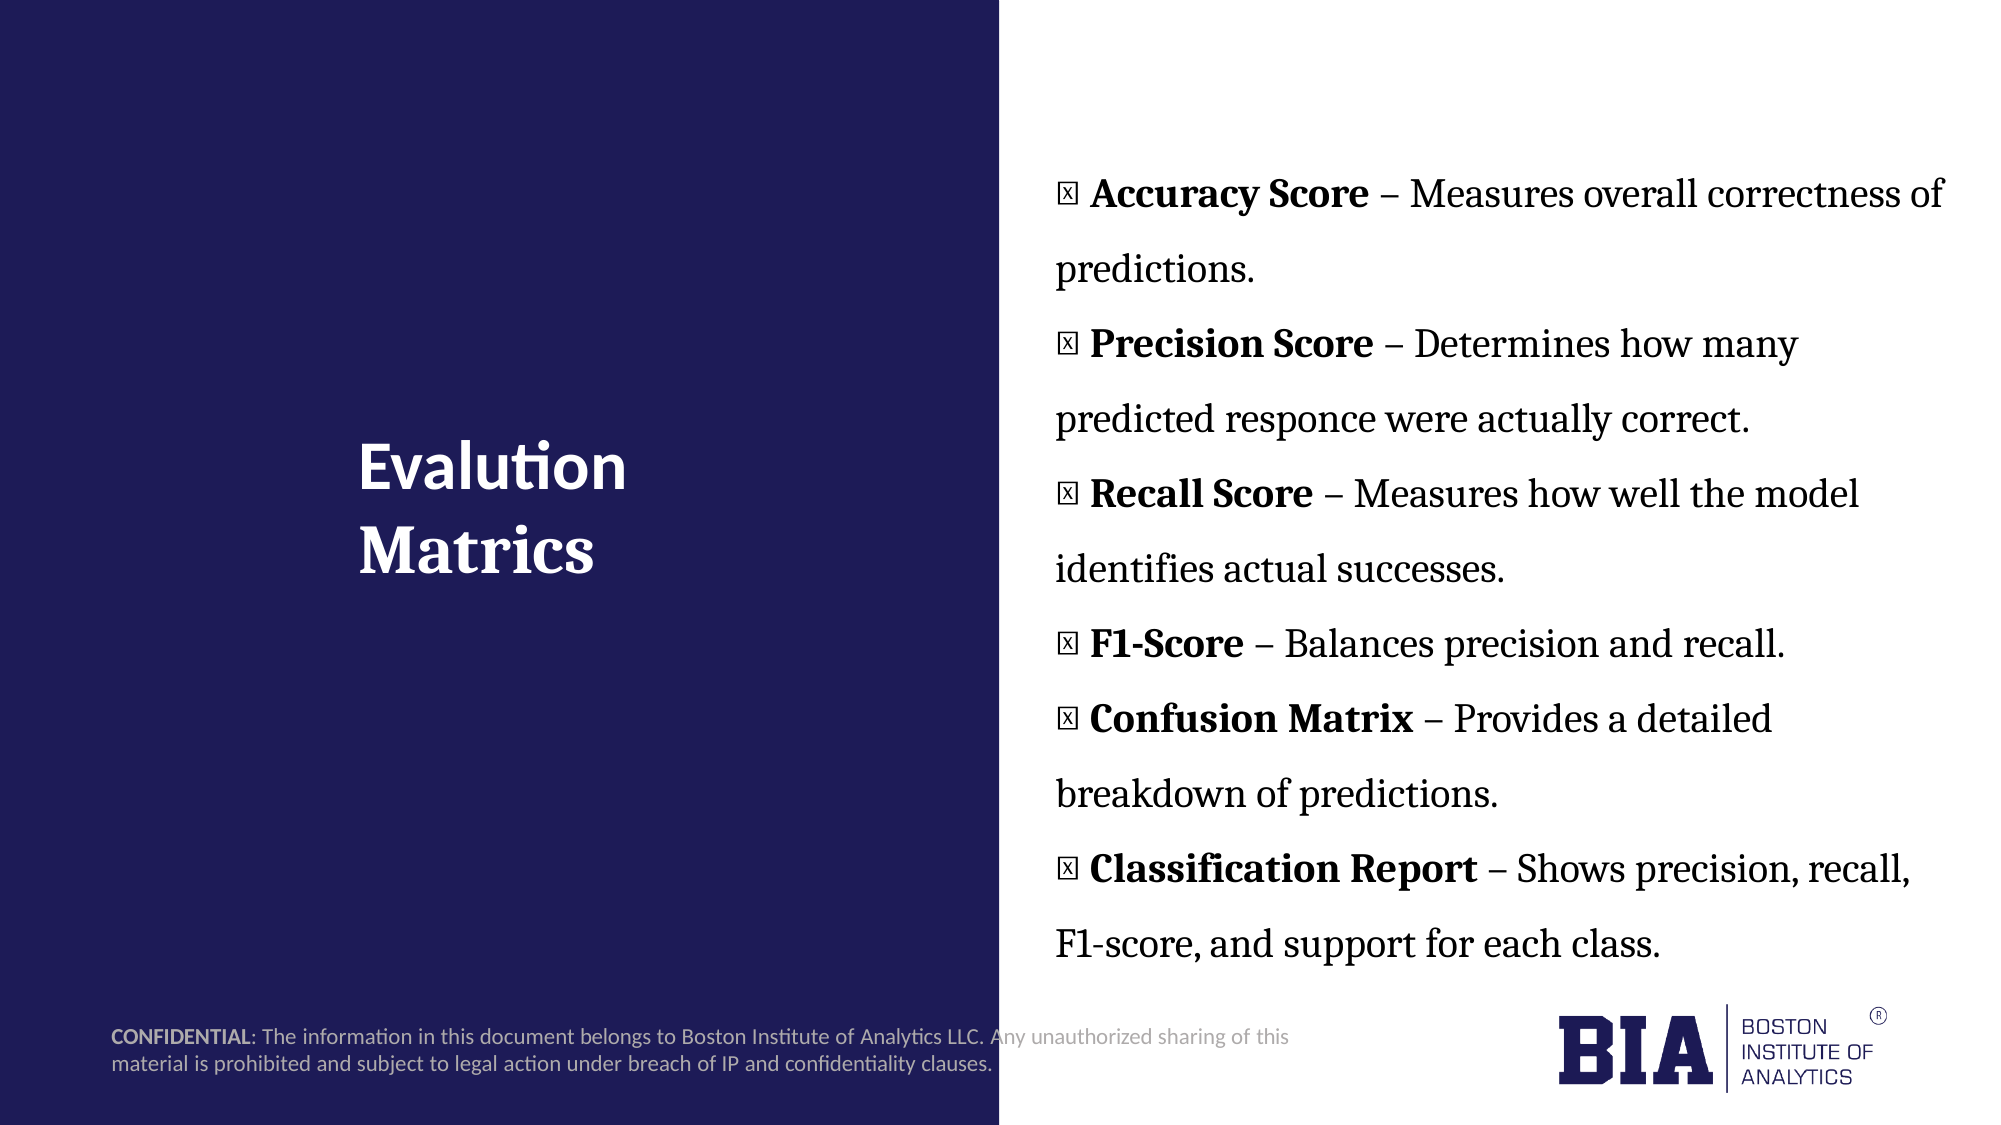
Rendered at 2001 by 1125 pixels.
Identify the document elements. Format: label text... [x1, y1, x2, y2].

picture [1559, 1004, 1887, 1093]
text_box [0, 0, 1000, 1125]
footer CONFIDENTIAL: The information in this document belongs to Boston Institute of Analytics LLC. Any unauthorized sharing of this material is prohibited and subject to legal action under breach of IP and confidentiality clauses. [1004, 1019, 1293, 1125]
text_box ✅ Accuracy Score – Measures overall correctness of predictions. ✅ Precision Score – Determines how many predicted responce were actually correct. ✅ Recall Score – Measures how well the model identifies actual successes. ✅ F1-Score – Balances precision and recall. ✅ Confusion Matrix – Provides a detailed breakdown of predictions. ✅ Classification Report – Shows precision, recall, F1-score, and support for each class. [1040, 133, 1966, 973]
